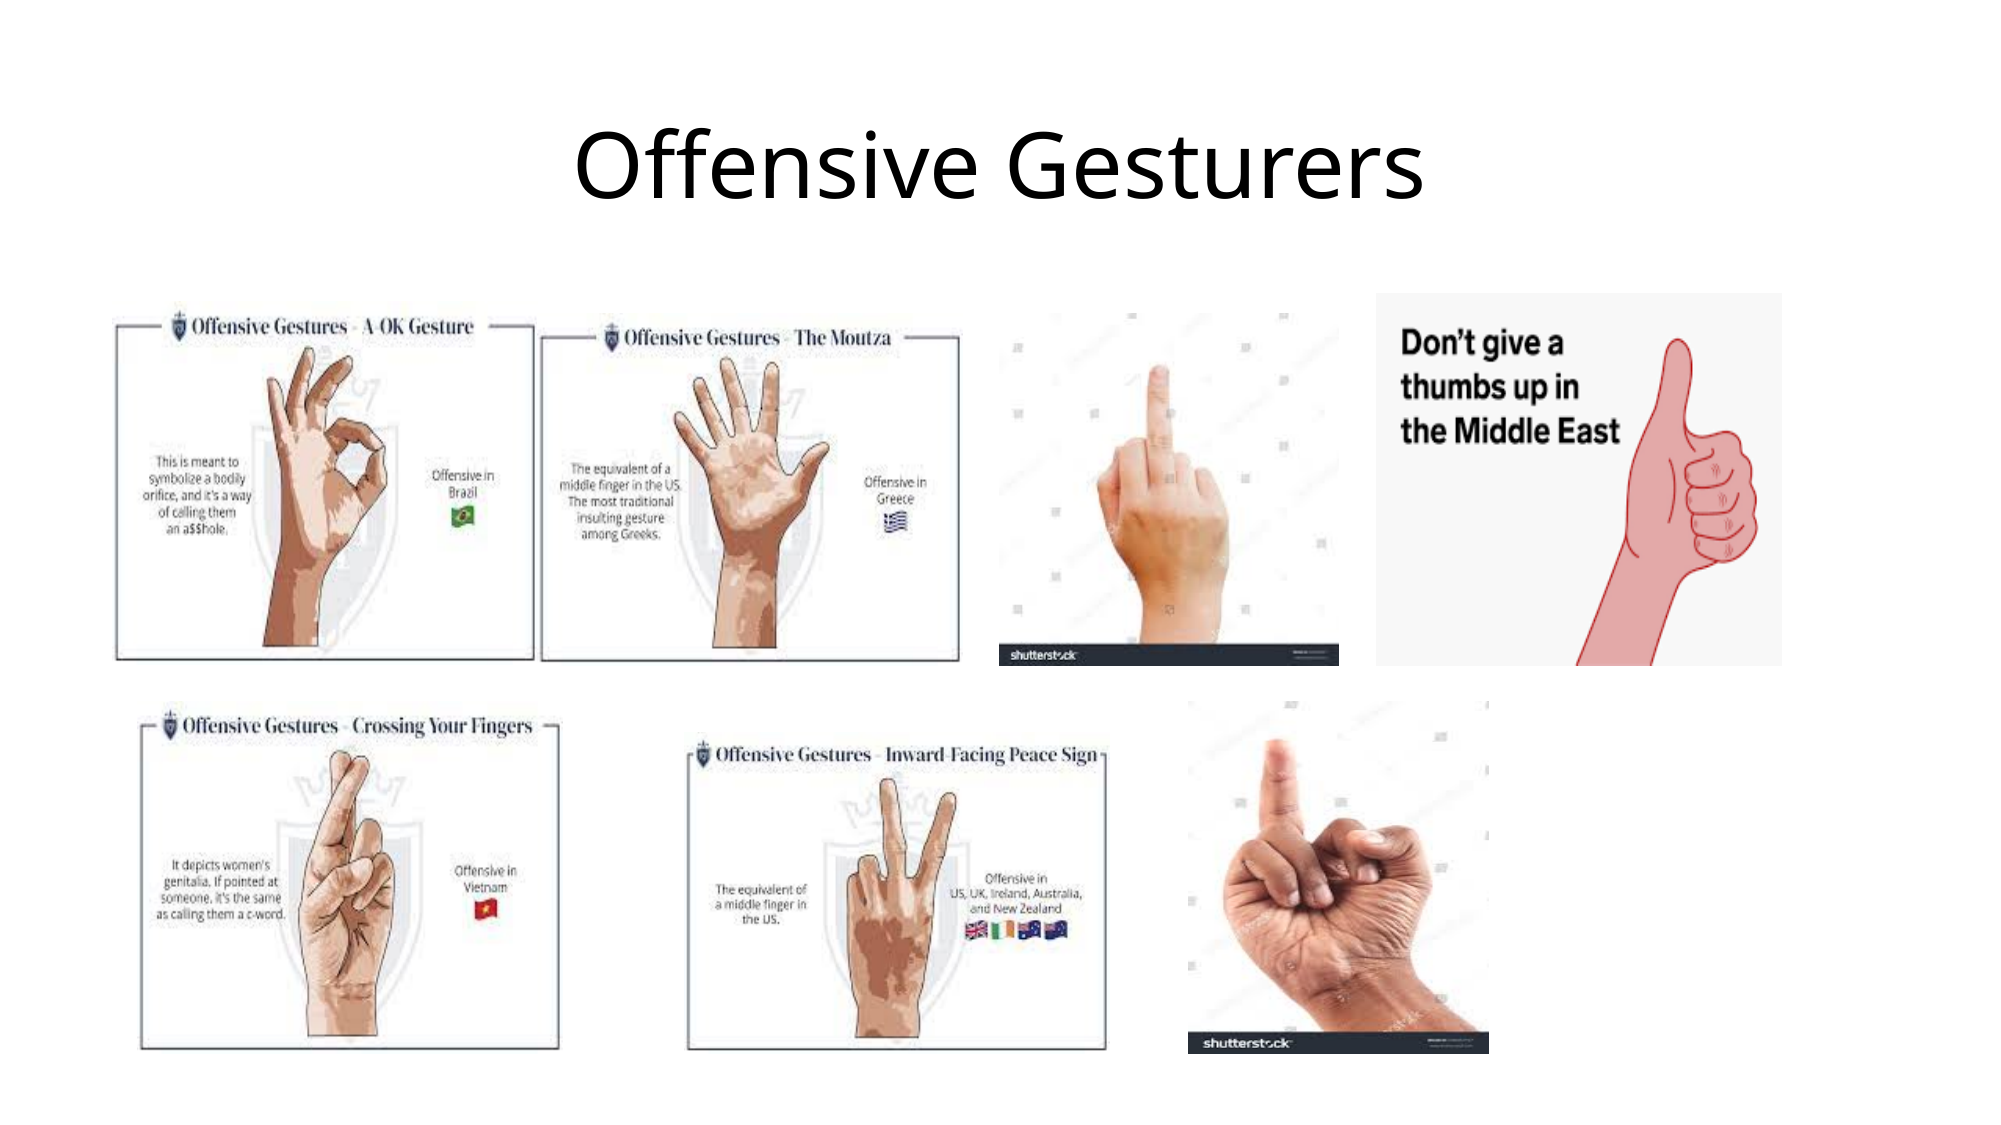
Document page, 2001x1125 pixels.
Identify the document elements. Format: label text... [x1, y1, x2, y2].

picture [1376, 293, 1782, 666]
picture [999, 313, 1339, 666]
title Offensive Gesturers [137, 59, 1863, 278]
picture [1188, 701, 1489, 1054]
picture [137, 701, 563, 1054]
picture [537, 313, 963, 666]
picture [684, 732, 1110, 1054]
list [112, 301, 538, 666]
